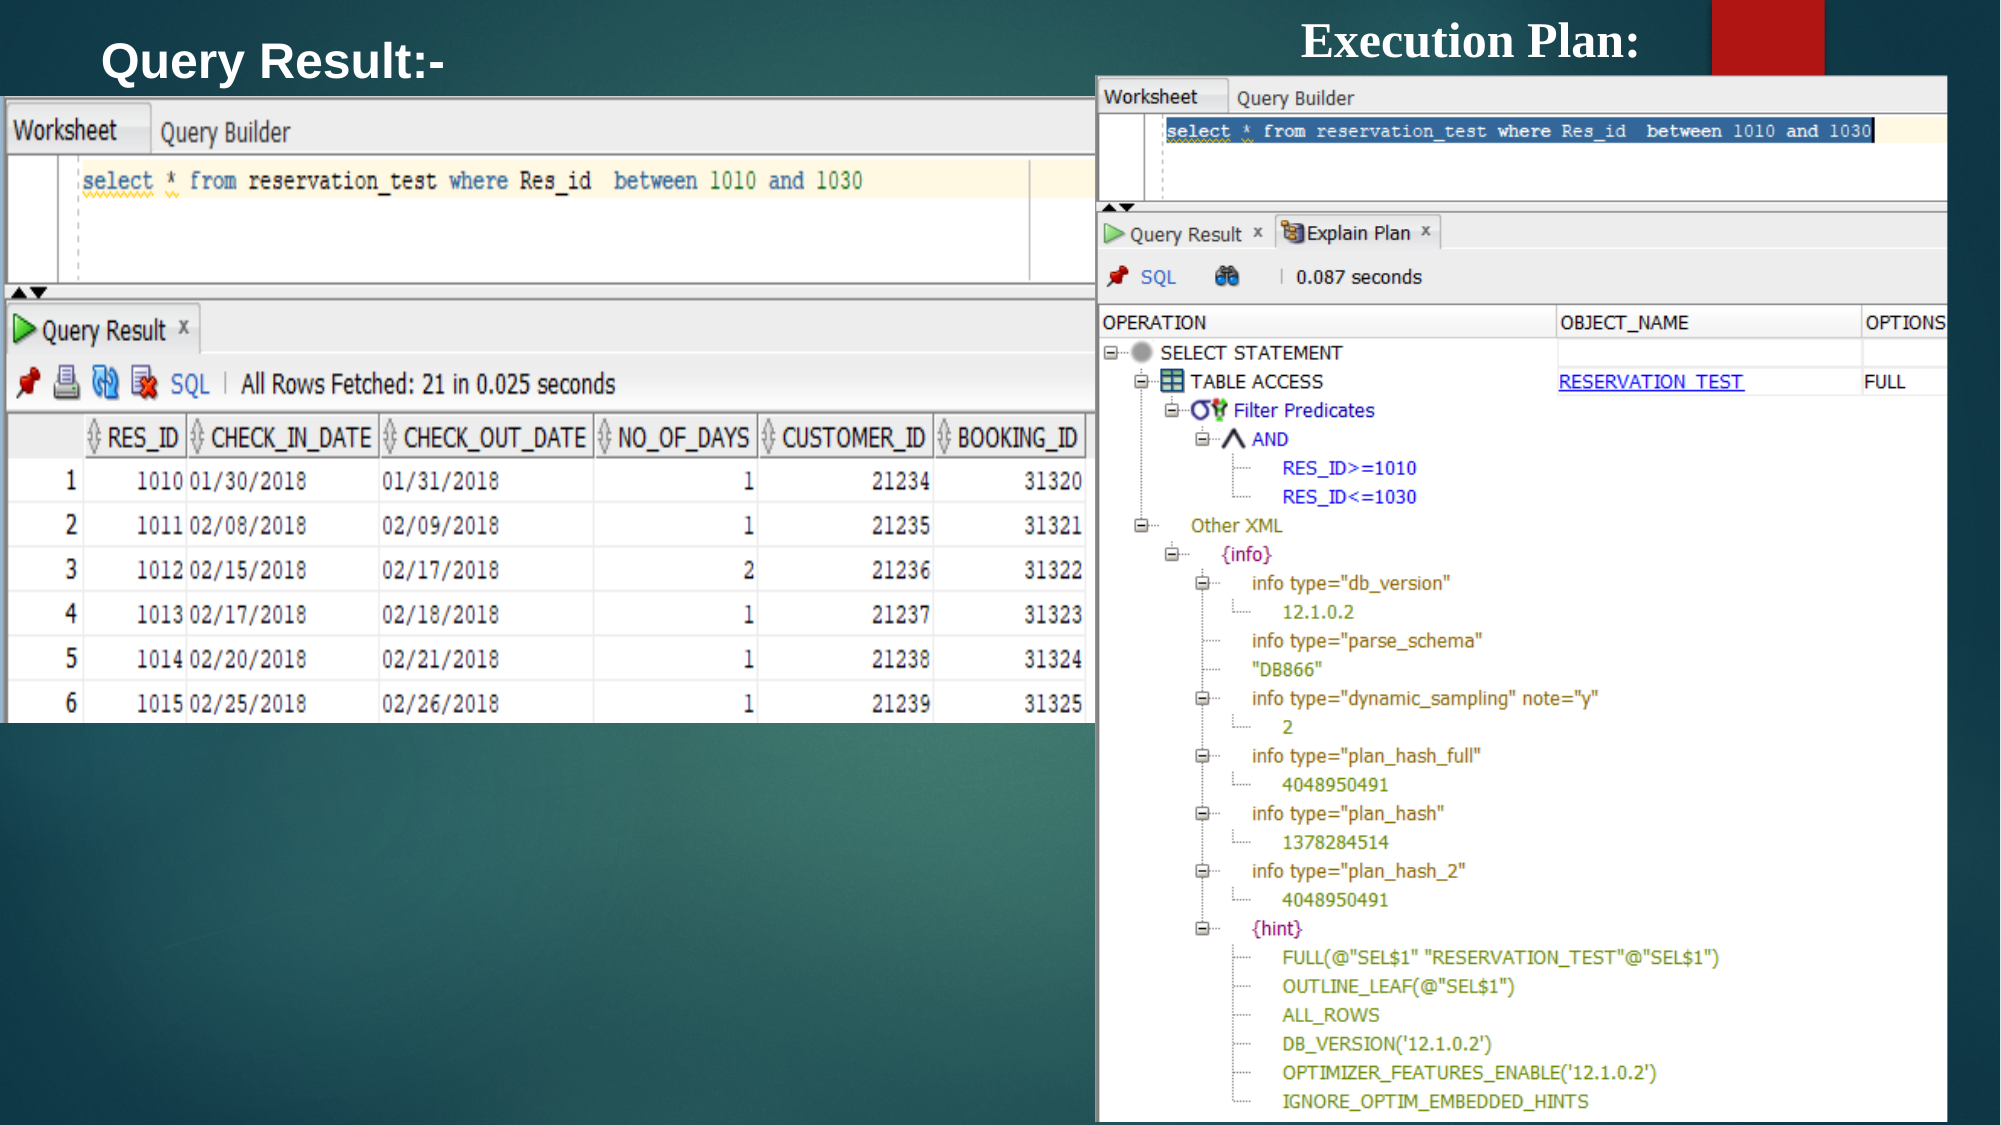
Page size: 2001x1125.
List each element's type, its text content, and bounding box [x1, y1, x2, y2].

text_box Execution Plan: [1200, 0, 2000, 75]
picture [0, 75, 1948, 1125]
text_box Query Result:- [0, 20, 1000, 95]
